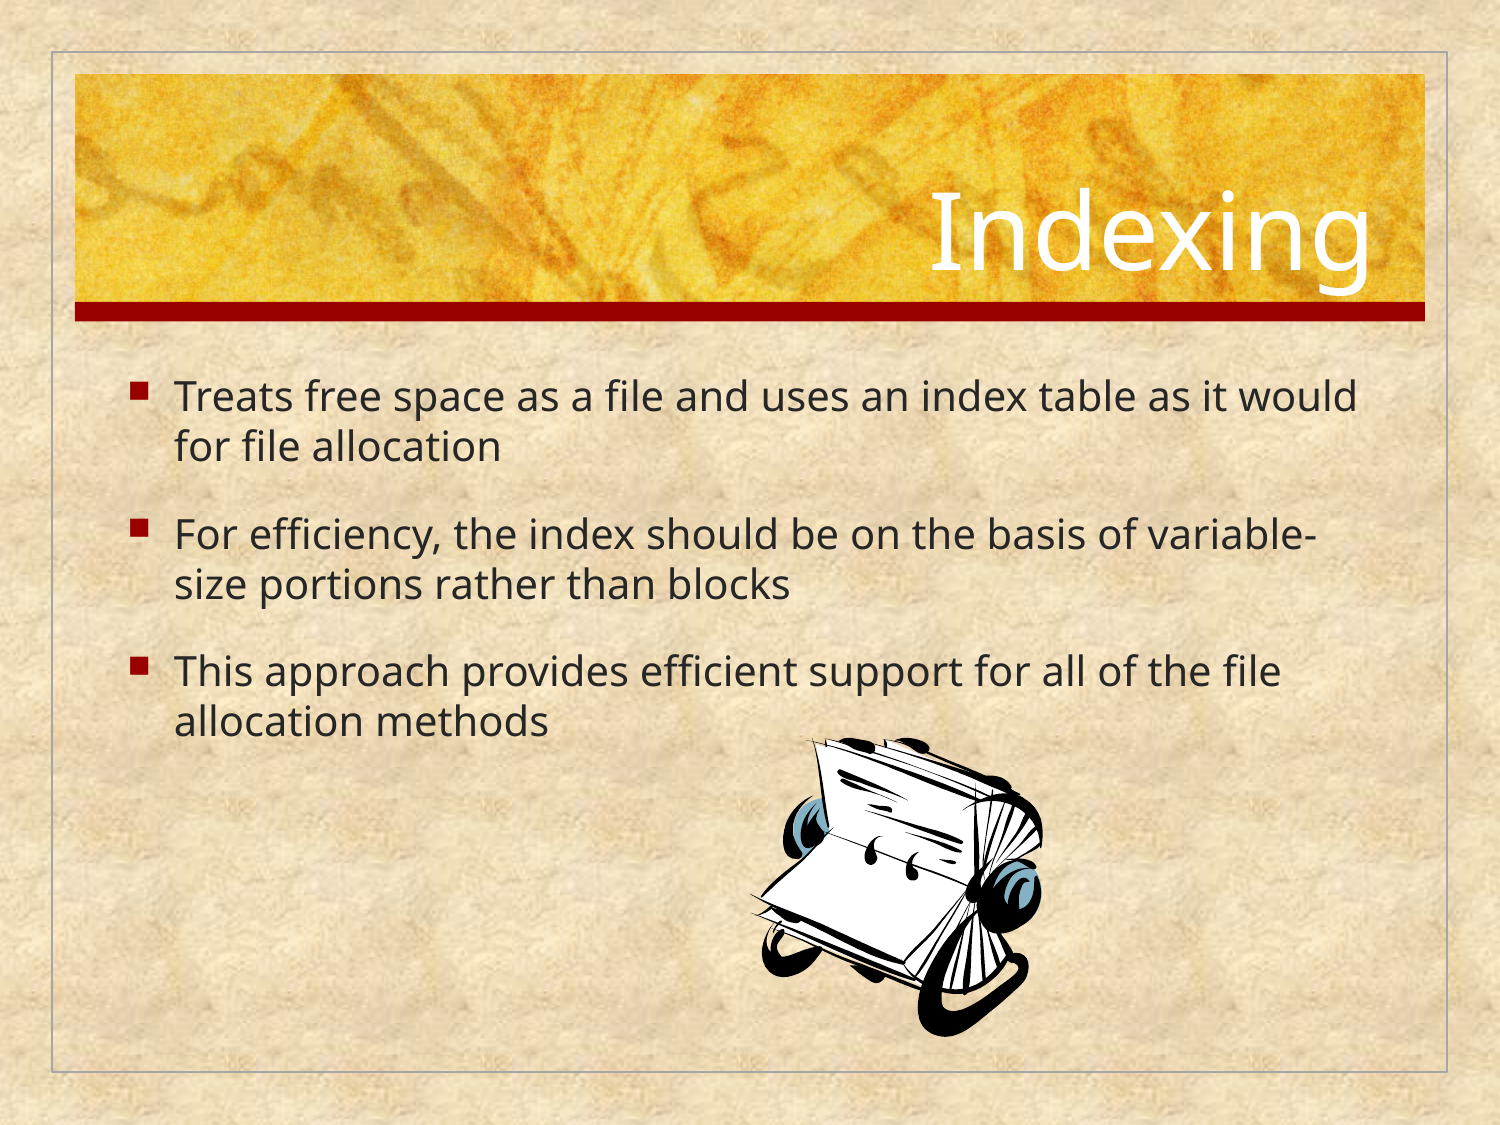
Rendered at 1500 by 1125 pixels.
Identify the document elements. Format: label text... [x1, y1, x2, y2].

title Indexing [108, 74, 1392, 292]
list Treats free space as a file and uses an index table as it would for file allocation For efficiency, the index should be on the basis of variable-size portions rather than blocks This approach provides efficient support for all of the file allocation methods [112, 362, 1388, 1038]
picture [0, 0, 1500, 1125]
